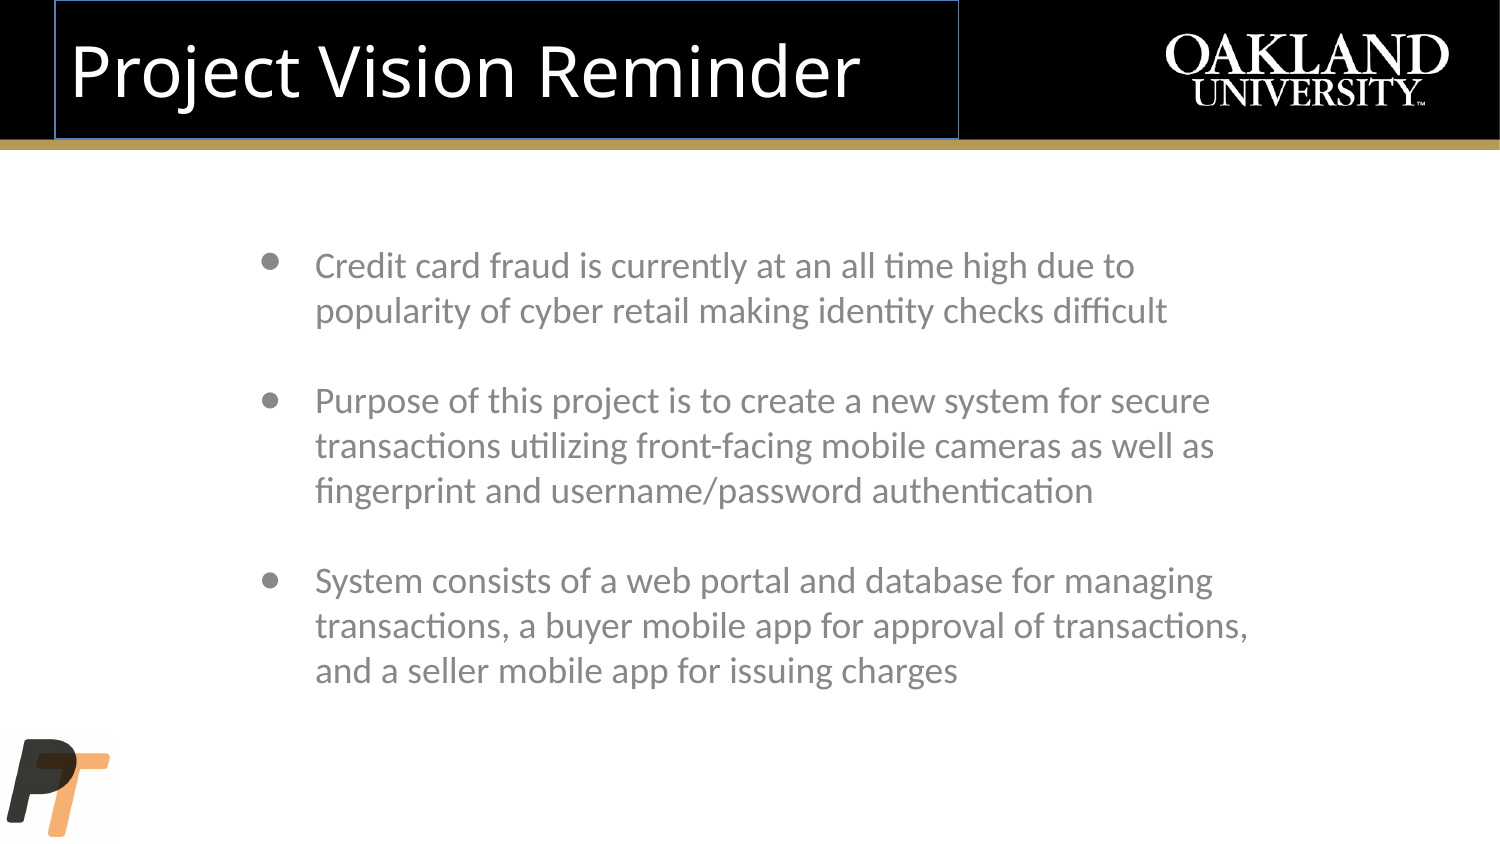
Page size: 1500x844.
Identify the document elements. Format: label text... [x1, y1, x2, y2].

picture [0, 0, 1500, 151]
picture [0, 734, 114, 844]
subtitle Credit card fraud is currently at an all time high due to popularity of cyber retail making identity checks difficult Purpose of this project is to create a new system for secure transactions utilizing front-facing mobile cameras as well as fingerprint and username/password authentication System consists of a web portal and database for managing transactions, a buyer mobile app for approval of transactions, and a seller mobile app for issuing charges [225, 233, 1275, 641]
